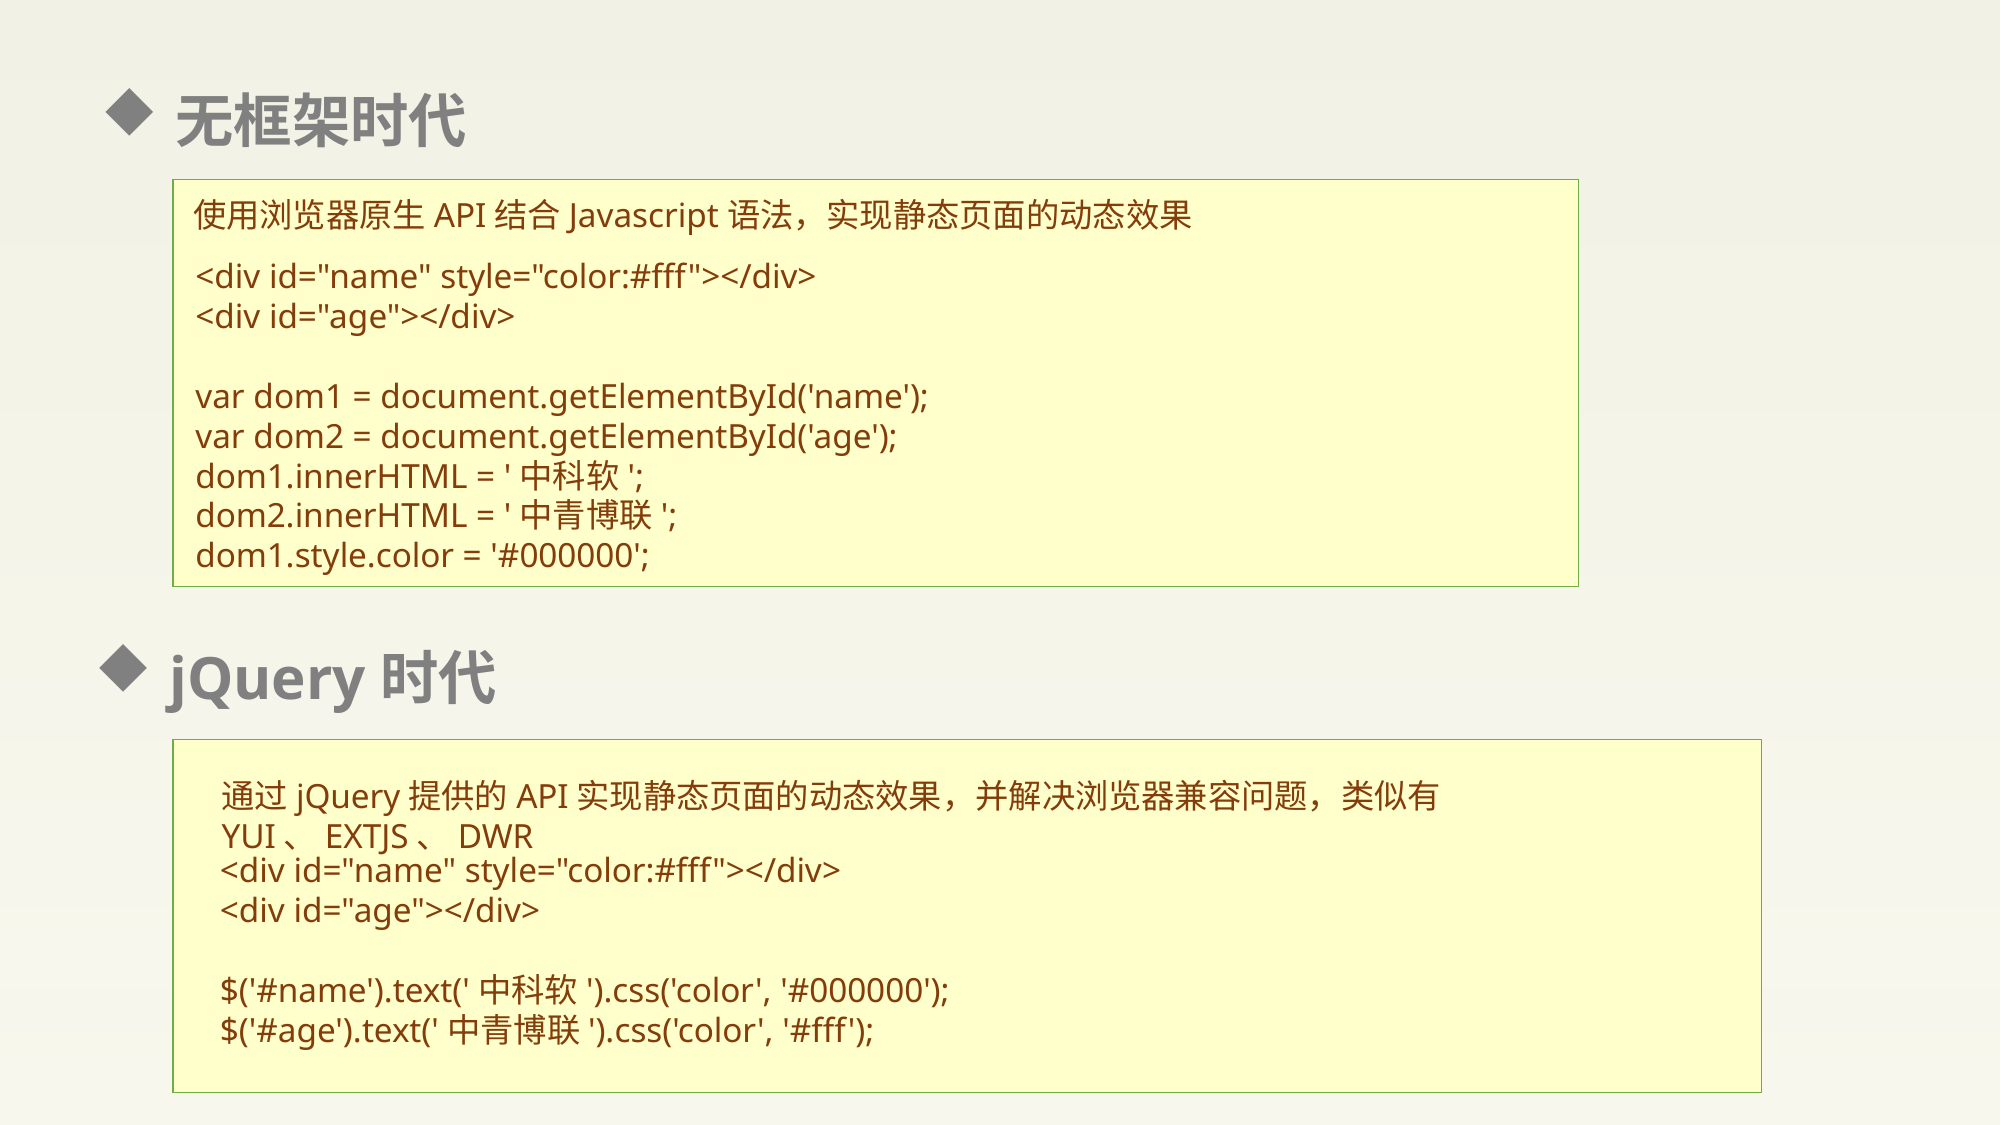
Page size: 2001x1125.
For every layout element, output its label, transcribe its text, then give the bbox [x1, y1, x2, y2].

text_box 通过jQuery提供的API实现静态页面的动态效果，并解决浏览器兼容问题，类似有YUI、EXTJS、DWR [206, 767, 1761, 863]
text_box [172, 739, 1762, 1093]
text_box <div id="name" style="color:#fff"></div> <div id="age"></div> var dom1 = document.getElementById('name'); var dom2 = document.getElementById('age'); dom1.innerHTML = '中科软'; dom2.innerHTML = '中青博联'; dom1.style.color = '#000000'; [180, 247, 1181, 582]
text_box [172, 179, 1579, 587]
text_box 无框架时代 [85, 77, 482, 162]
text_box 使用浏览器原生API结合Javascript语法，实现静态页面的动态效果 [178, 187, 1390, 242]
text_box <div id="name" style="color:#fff"></div> <div id="age"></div> $('#name').text('中科软').css('color', '#000000'); $('#age').text('中青博联').css('color', '#fff'); [205, 842, 1181, 1057]
text_box jQuery时代 [79, 633, 512, 719]
